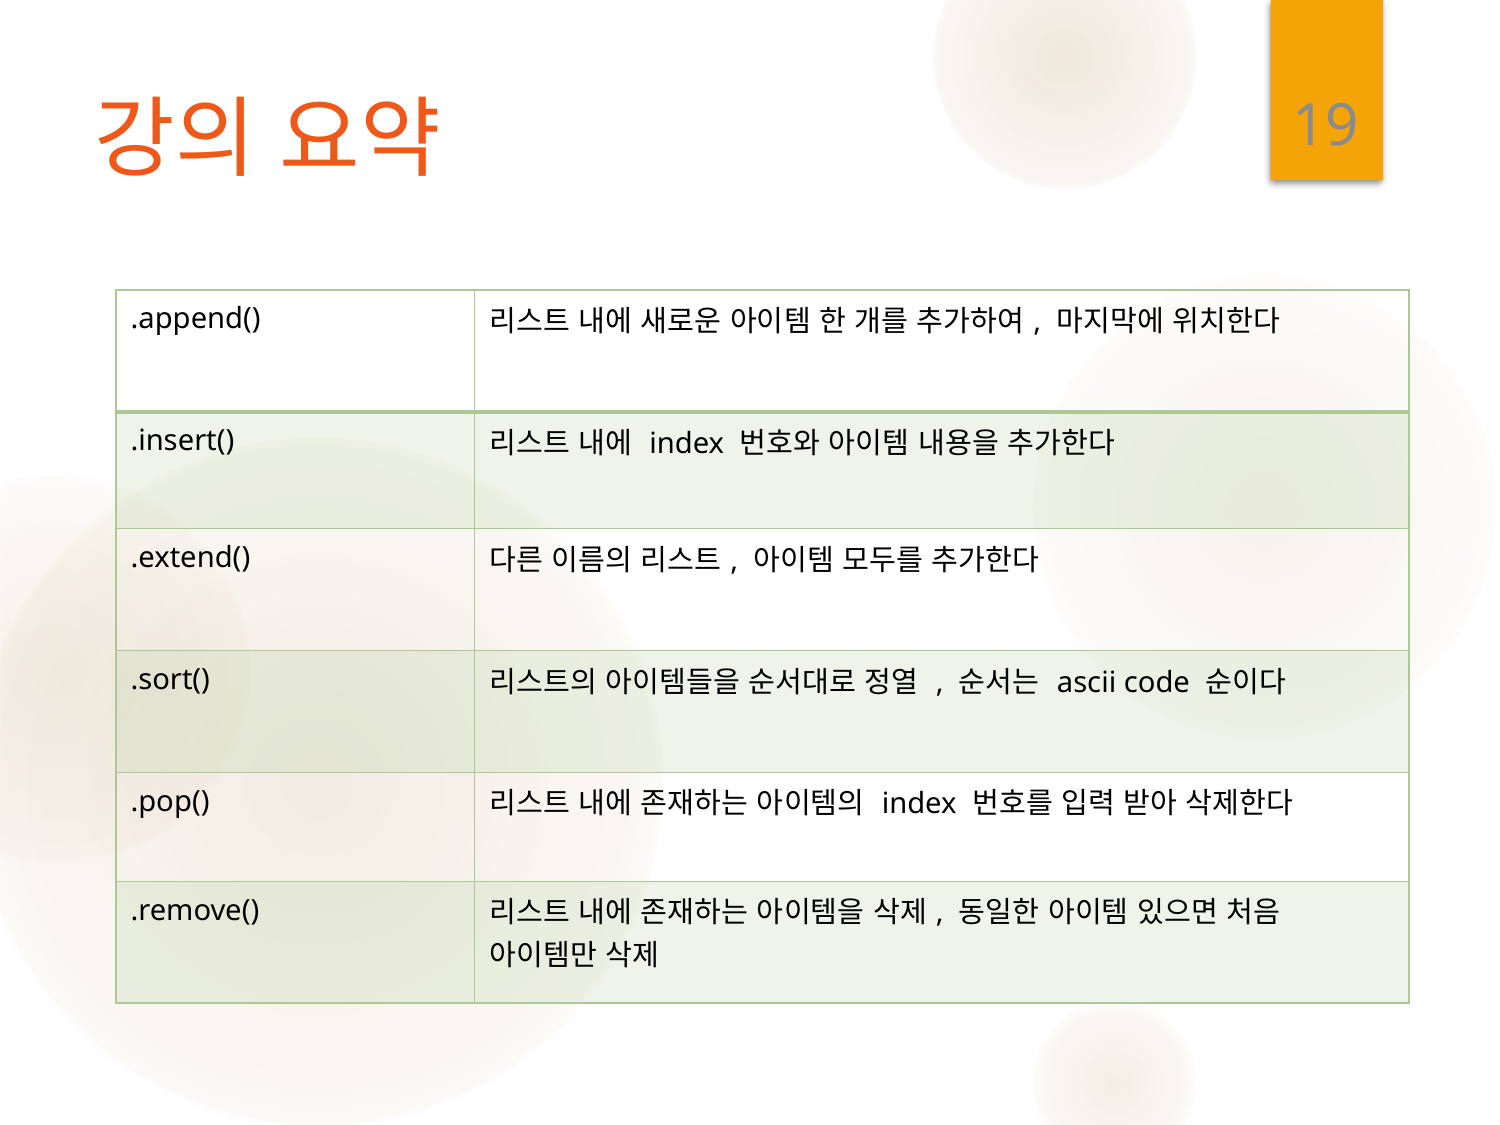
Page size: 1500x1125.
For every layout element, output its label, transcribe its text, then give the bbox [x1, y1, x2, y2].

slide_number 19 [1273, 48, 1378, 175]
table_cell 리스트 내에 존재하는 아이템의 index 번호를 입력 받아 삭제한다 [475, 773, 1408, 881]
table_cell 리스트의 아이템들을 순서대로 정열 , 순서는 ascii code 순이다 [475, 651, 1408, 772]
table_cell 리스트 내에 index 번호와 아이템 내용을 추가한다 [475, 414, 1408, 528]
table_cell 리스트 내에 존재하는 아이템을 삭제, 동일한 아이템 있으면 처음 아이템만 삭제 [475, 882, 1408, 1002]
table_cell .remove() [117, 882, 474, 1002]
table_cell .sort() [117, 651, 474, 772]
title 강의 요약 [79, 74, 1237, 304]
table_header .append() [117, 291, 474, 410]
table_cell .extend() [117, 529, 474, 650]
table_header 리스트 내에 새로운 아이템 한 개를 추가하여, 마지막에 위치한다 [475, 291, 1408, 410]
table_cell .insert() [117, 414, 474, 528]
table_cell .pop() [117, 773, 474, 881]
table_cell 다른 이름의 리스트, 아이템 모두를 추가한다 [475, 529, 1408, 650]
